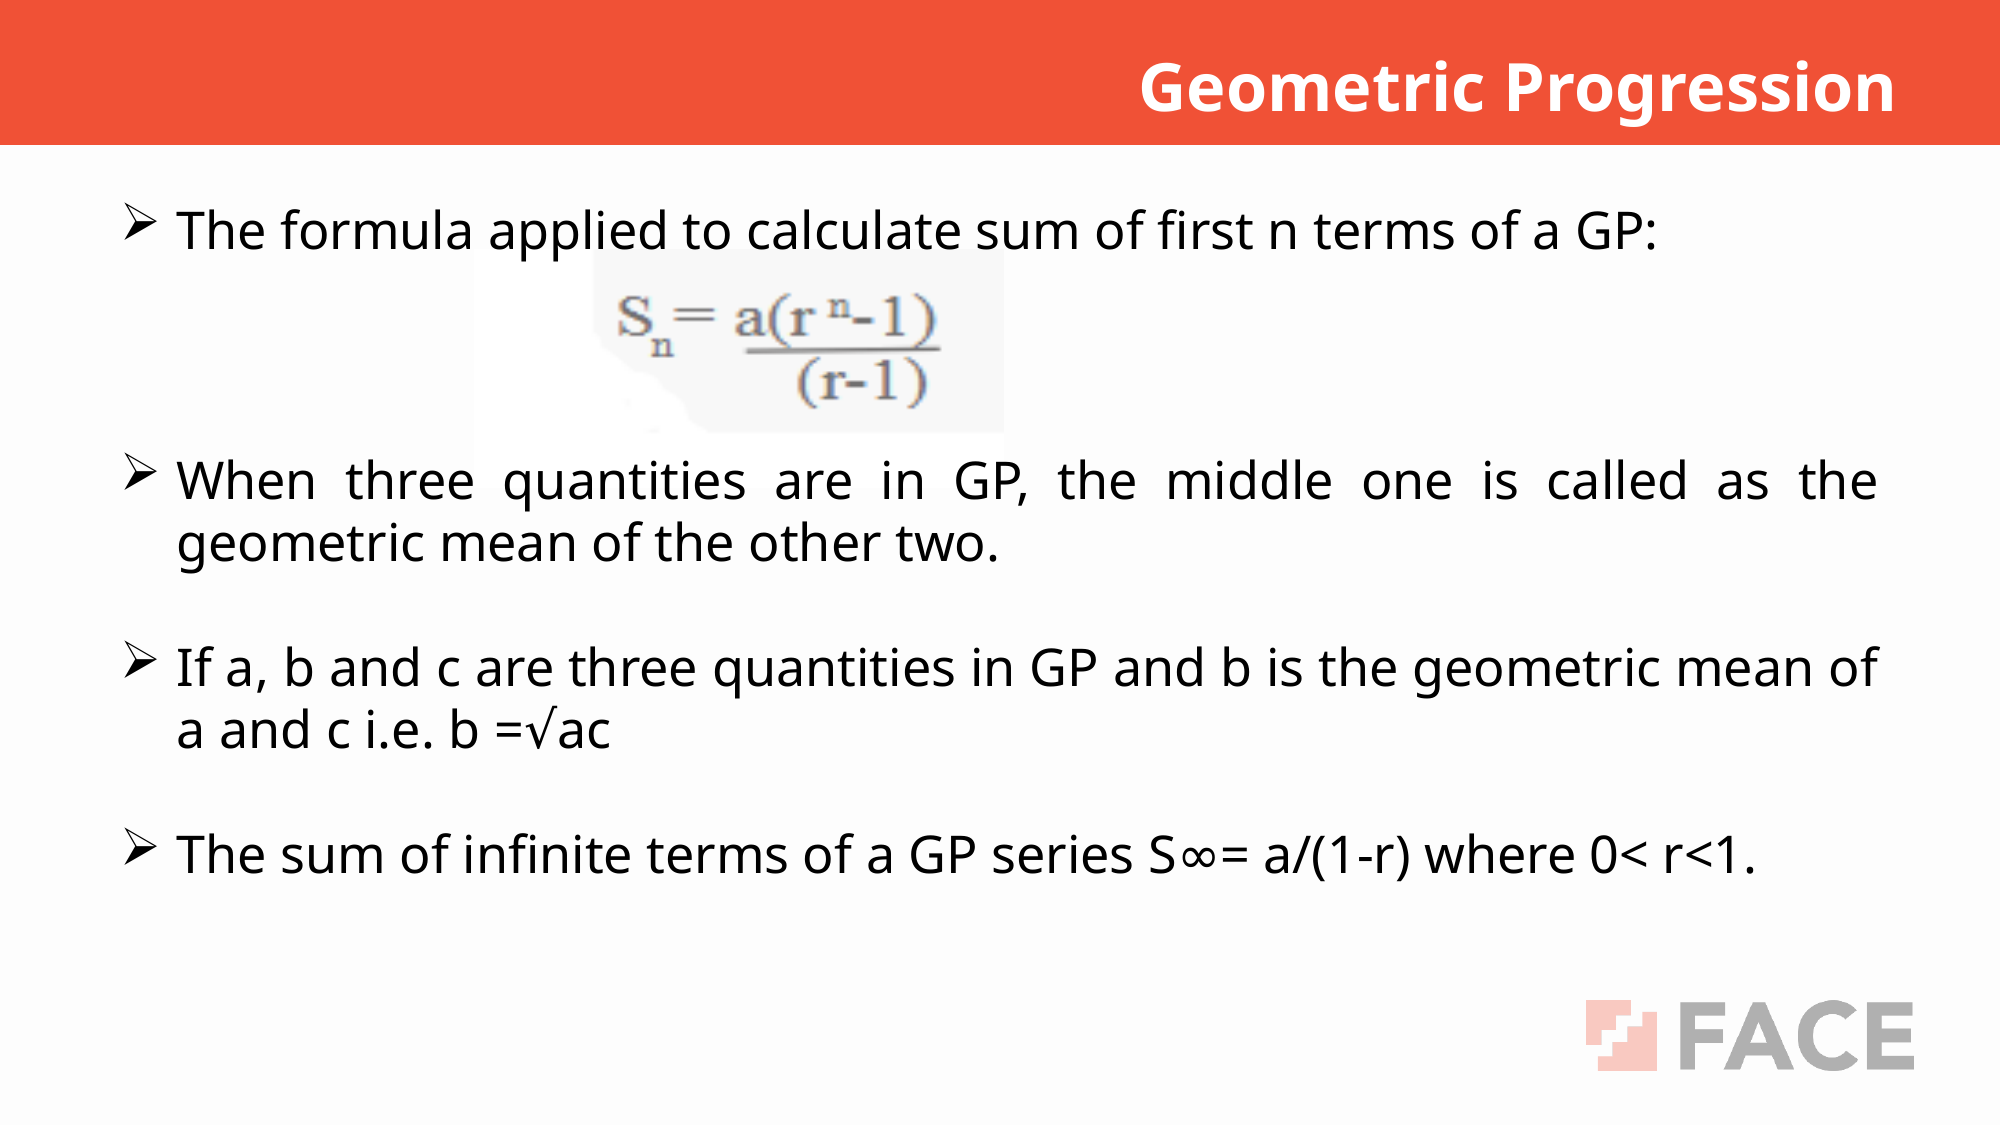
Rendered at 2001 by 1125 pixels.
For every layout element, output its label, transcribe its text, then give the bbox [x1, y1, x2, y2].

text_box [0, 0, 2000, 147]
text_box The formula applied to calculate sum of first n terms of a GP: When three quantities are in GP, the middle one is called as the geometric mean of the other two. If a, b and c are three quantities in GP and b is the geometric mean of a and c i.e. b =√ac The sum of infinite terms of a GP series S∞= a/(1-r) where 0< r<1. [105, 189, 1895, 955]
text_box Geometric Progression [638, 37, 1914, 133]
picture [1586, 1000, 1914, 1072]
picture [474, 249, 1004, 488]
